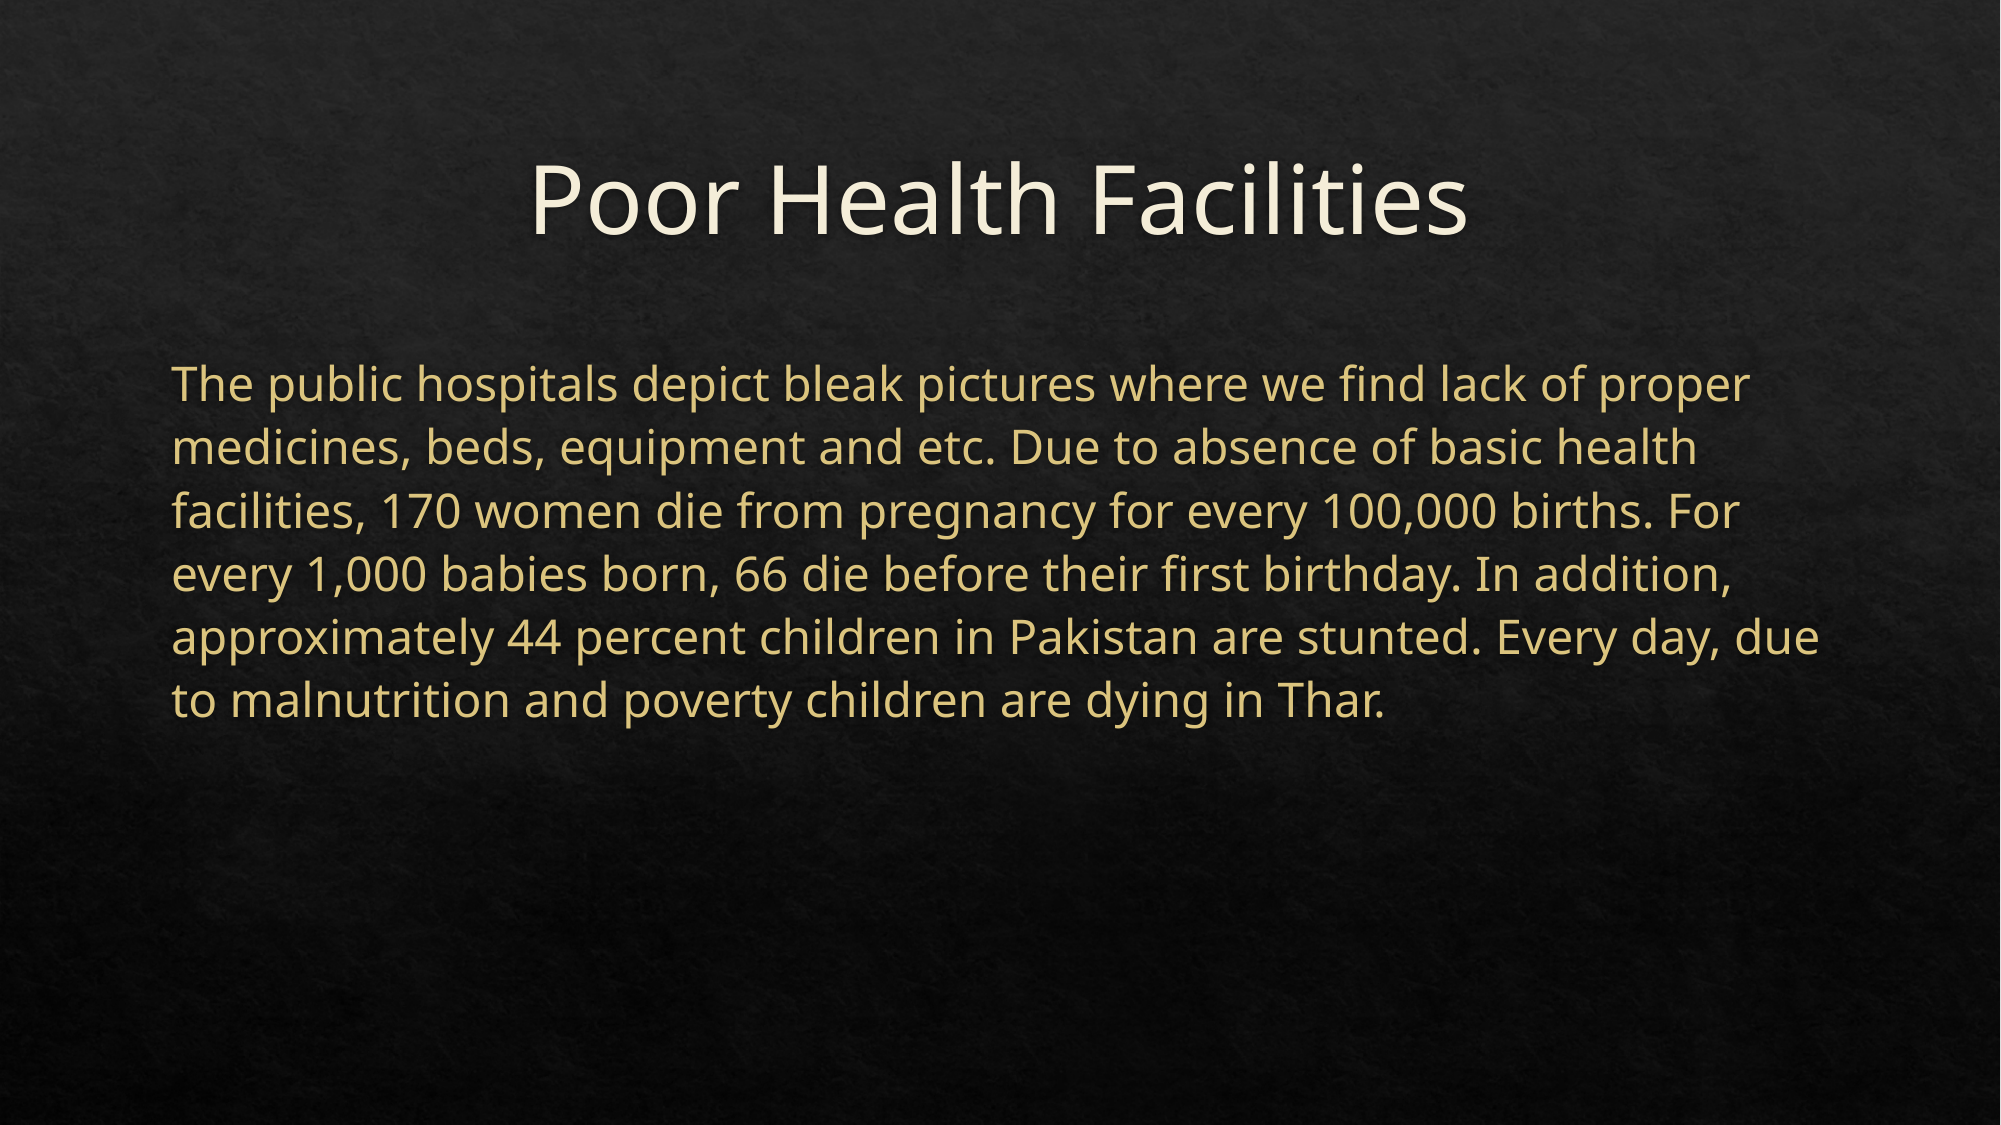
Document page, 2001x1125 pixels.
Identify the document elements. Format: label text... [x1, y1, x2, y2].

list The public hospitals depict bleak pictures where we find lack of proper medicines, beds, equipment and etc. Due to absence of basic health facilities, 170 women die from pregnancy for every 100,000 births. For every 1,000 babies born, 66 die before their first birthday. In addition, approximately 44 percent children in Pakistan are stunted. Every day, due to malnutrition and poverty children are dying in Thar. [149, 340, 1849, 950]
title Poor Health Facilities [149, 99, 1849, 307]
